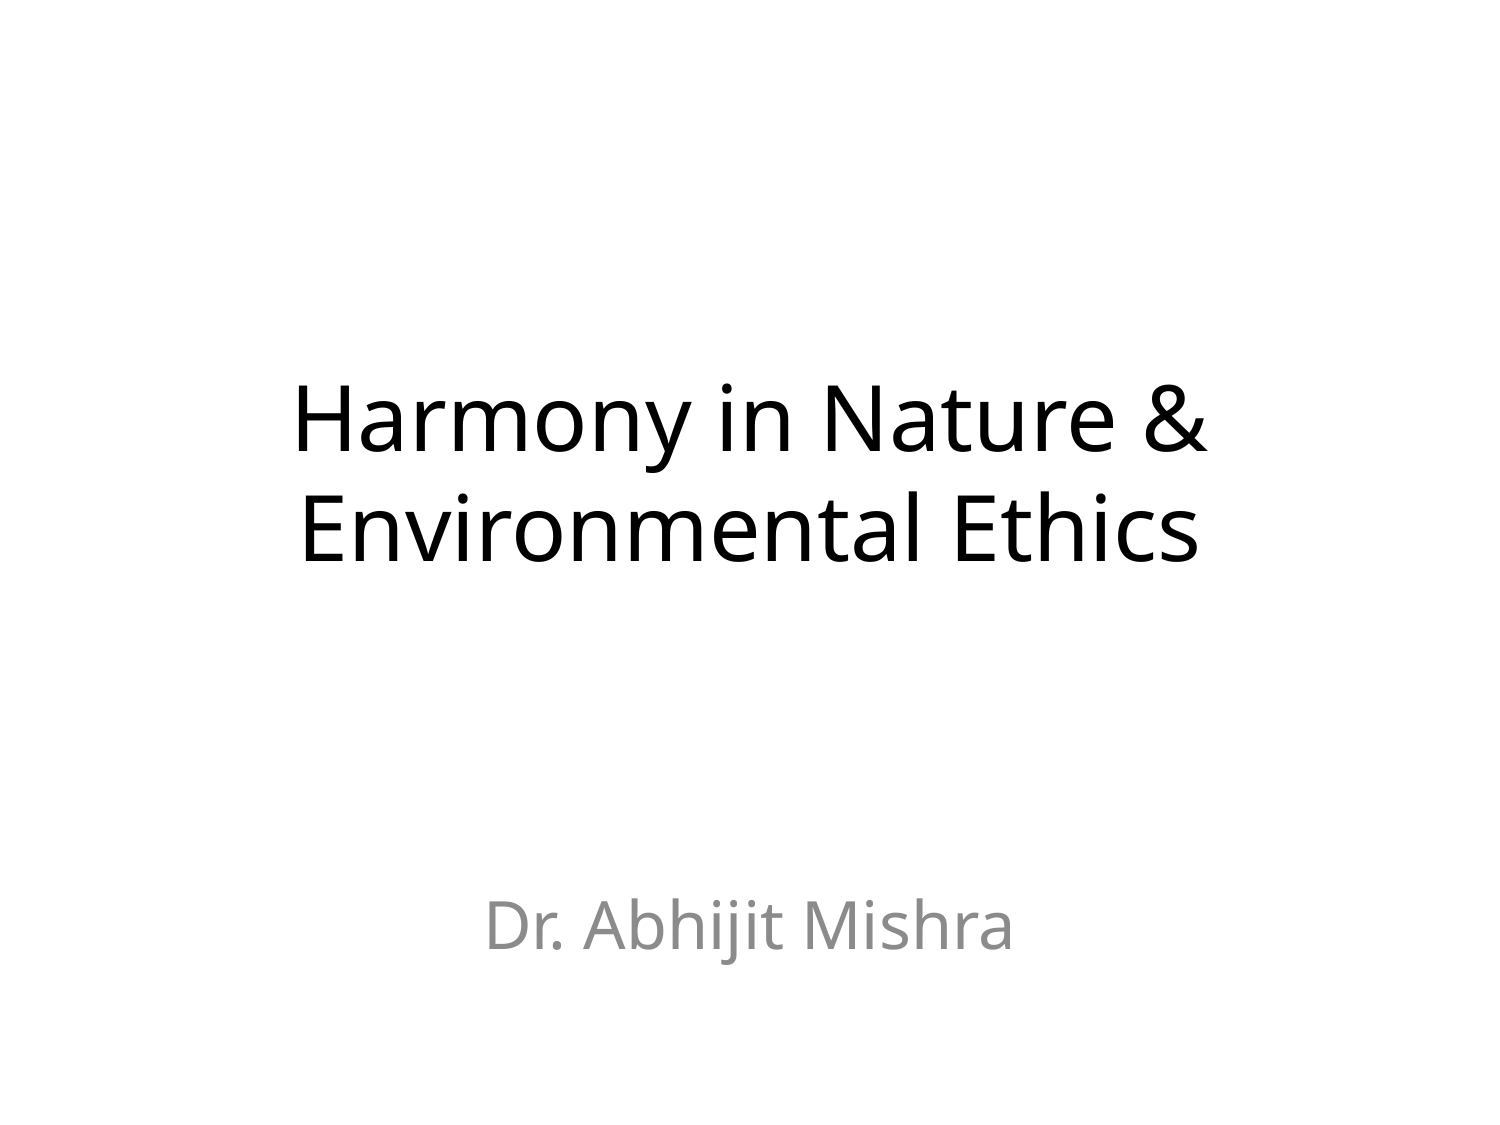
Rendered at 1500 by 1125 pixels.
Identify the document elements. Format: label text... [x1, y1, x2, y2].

subtitle Dr. Abhijit Mishra [225, 875, 1275, 988]
title Harmony in Nature & Environmental Ethics [24, 349, 1475, 591]
